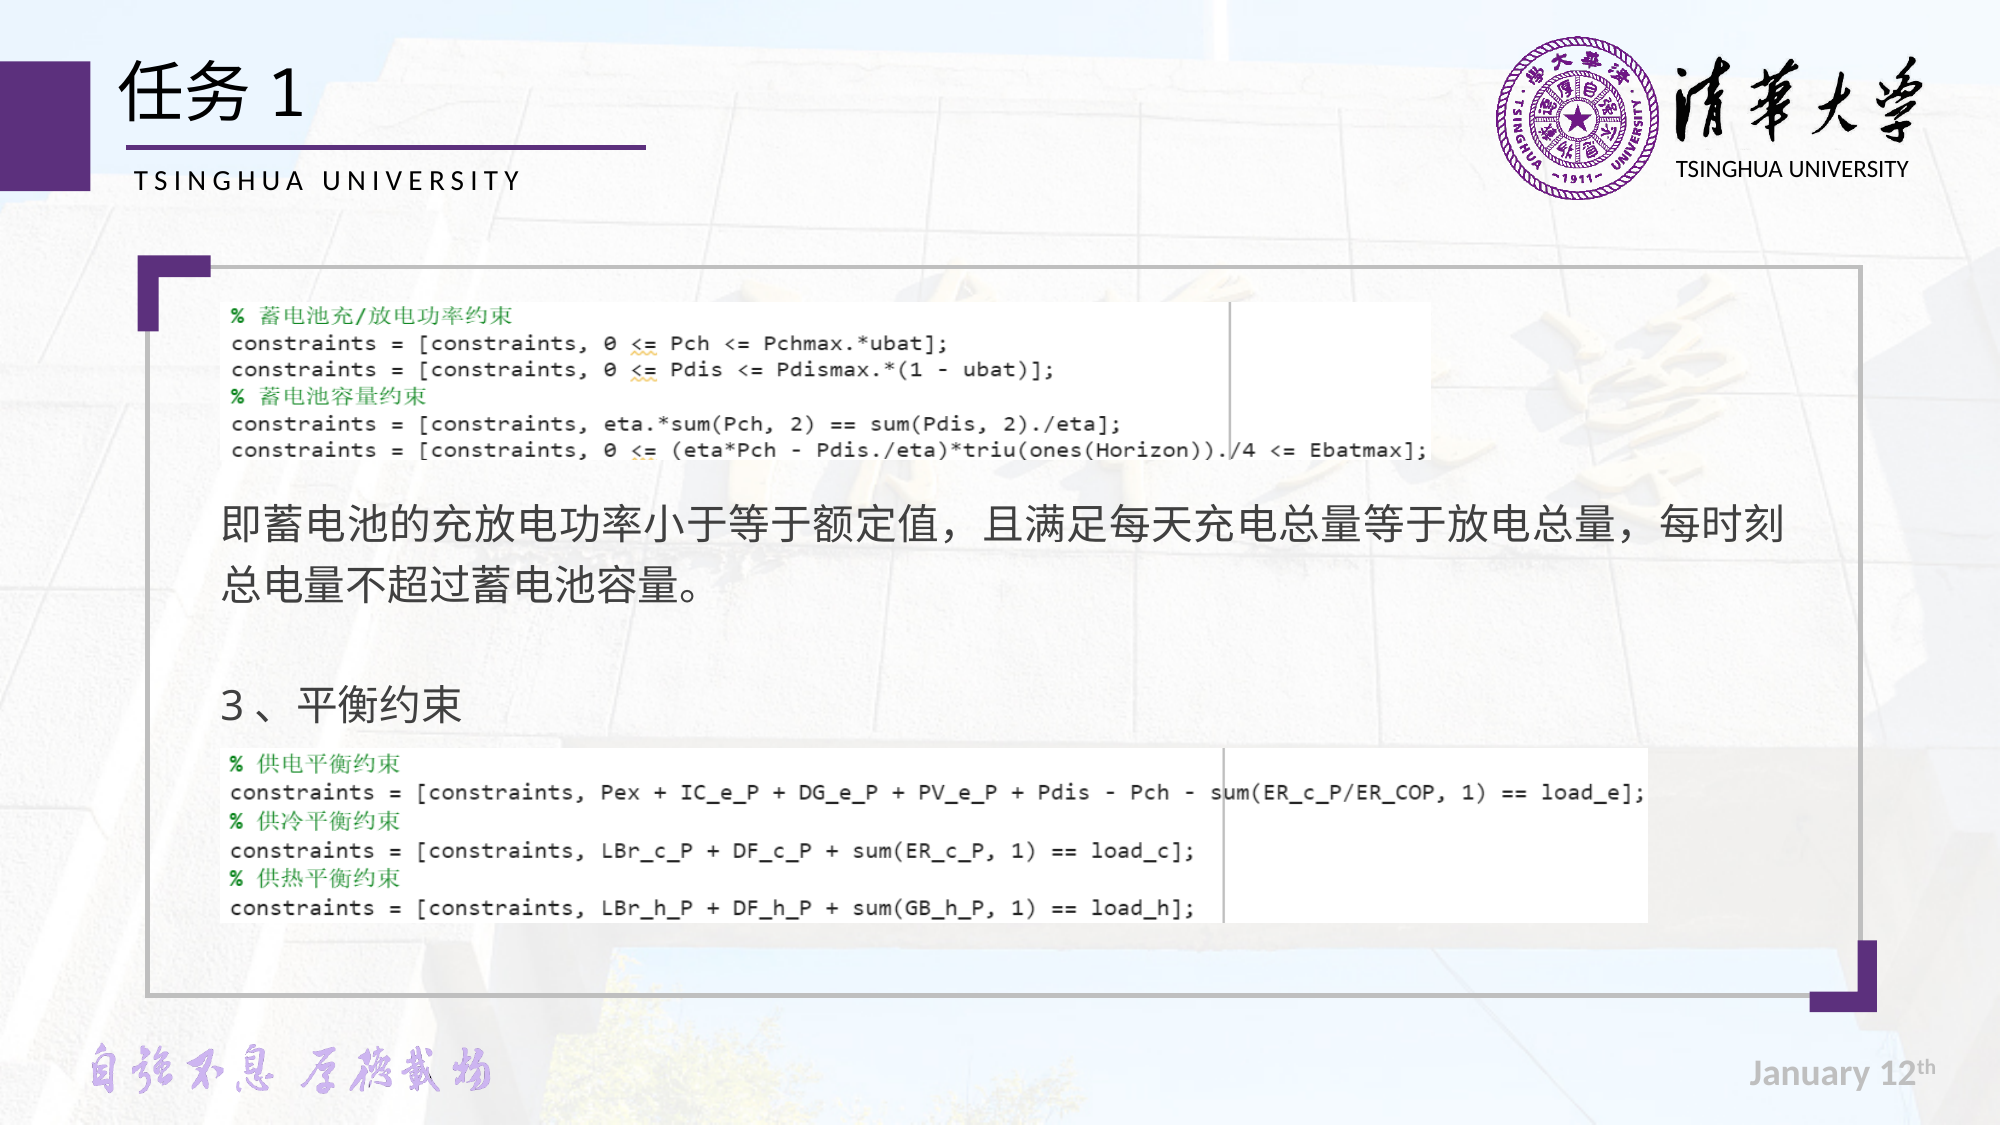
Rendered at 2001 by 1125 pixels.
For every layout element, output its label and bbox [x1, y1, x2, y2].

text_box [1495, 36, 1933, 200]
picture [220, 748, 1648, 923]
list [0, 0, 2000, 1125]
text_box [0, 42, 646, 205]
picture [64, 1035, 646, 1098]
picture [220, 302, 1431, 461]
